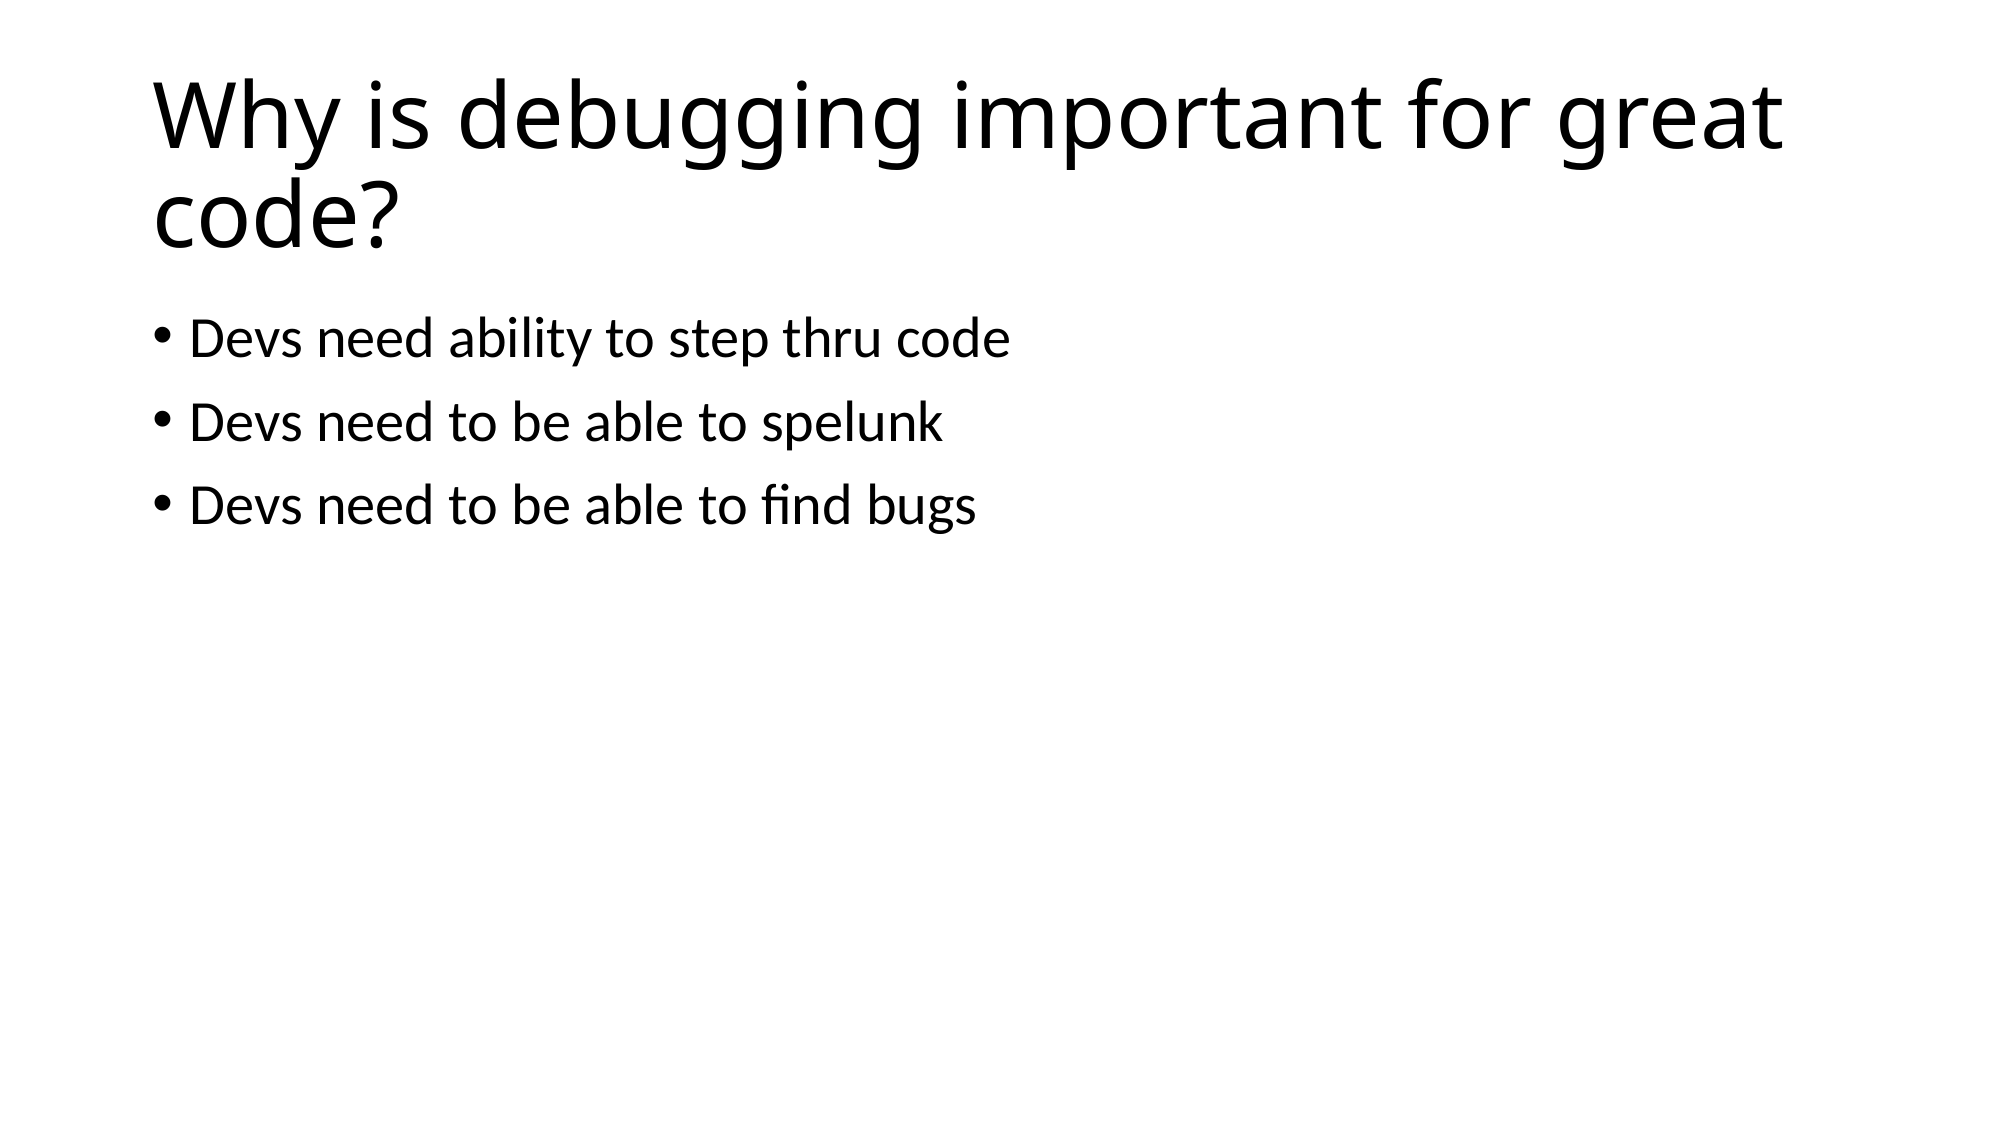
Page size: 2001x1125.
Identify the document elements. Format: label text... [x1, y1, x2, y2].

title Why is debugging important for great code? [137, 59, 1863, 278]
list Devs need ability to step thru code Devs need to be able to spelunk Devs need to be able to find bugs [137, 299, 1863, 1014]
